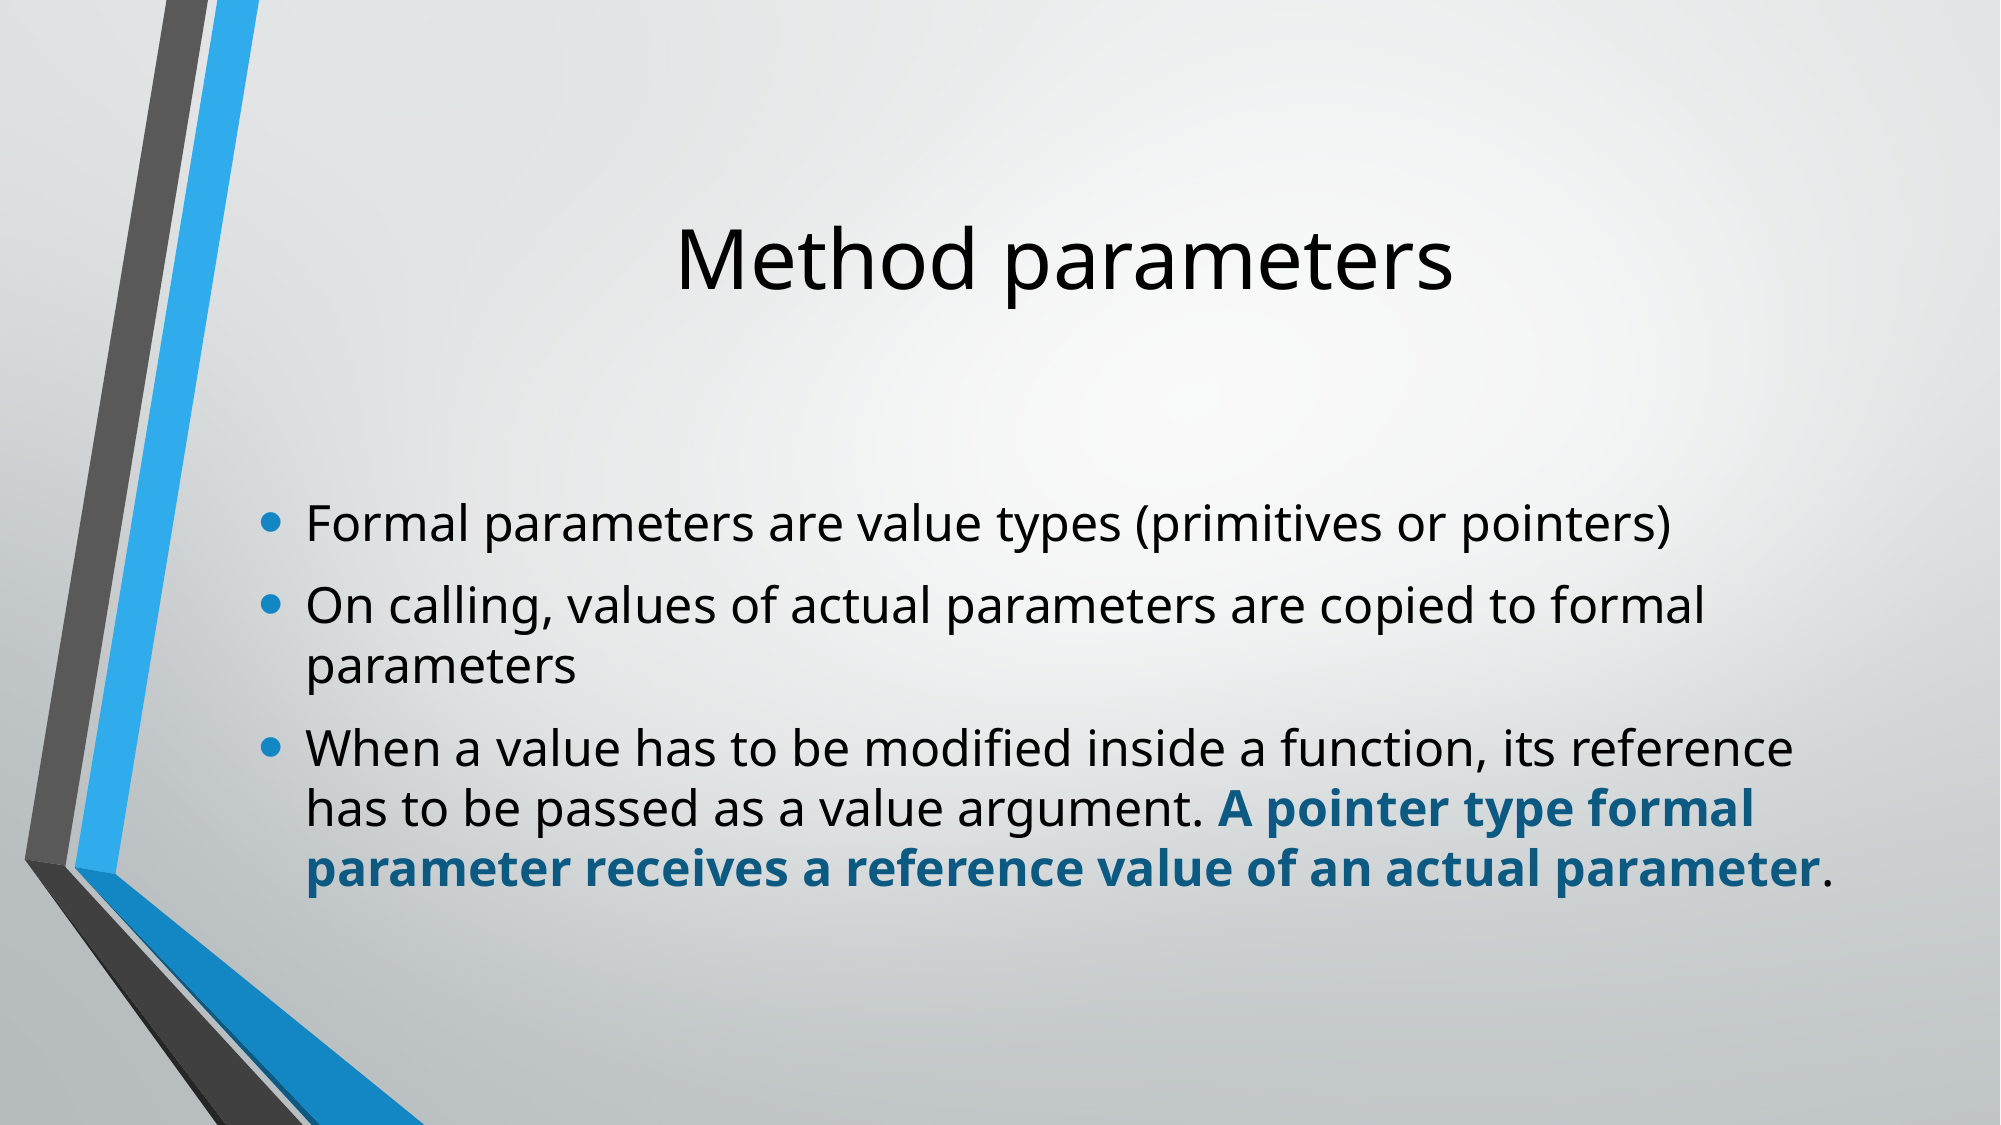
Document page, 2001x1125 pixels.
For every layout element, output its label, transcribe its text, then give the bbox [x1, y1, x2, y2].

list Formal parameters are value types (primitives or pointers) On calling, values of actual parameters are copied to formal parameters When a value has to be modified inside a function, its reference has to be passed as a value argument. A pointer type formal parameter receives a reference value of an actual parameter. [243, 437, 1887, 950]
title Method parameters [243, 112, 1887, 400]
